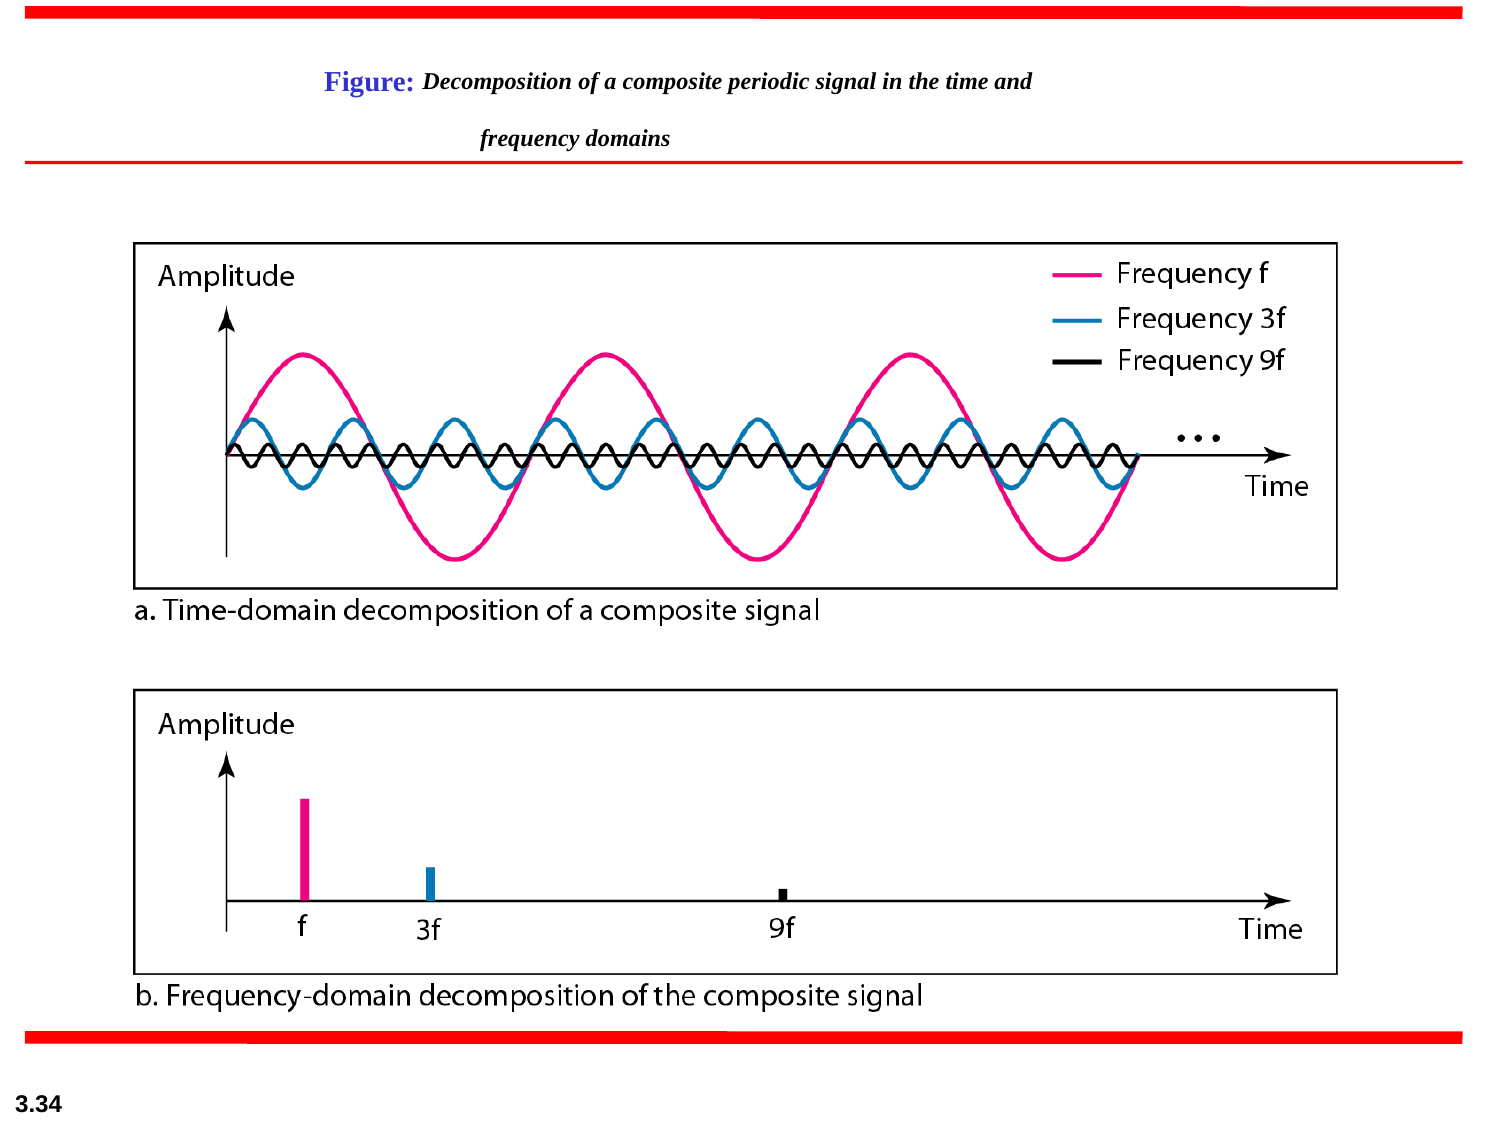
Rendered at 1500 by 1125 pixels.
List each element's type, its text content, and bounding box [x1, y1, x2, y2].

slide_number 3.34 [0, 1050, 313, 1125]
picture [133, 241, 1338, 1013]
text_box Figure: Decomposition of a composite periodic signal in the time and frequency domains [309, 24, 1049, 159]
